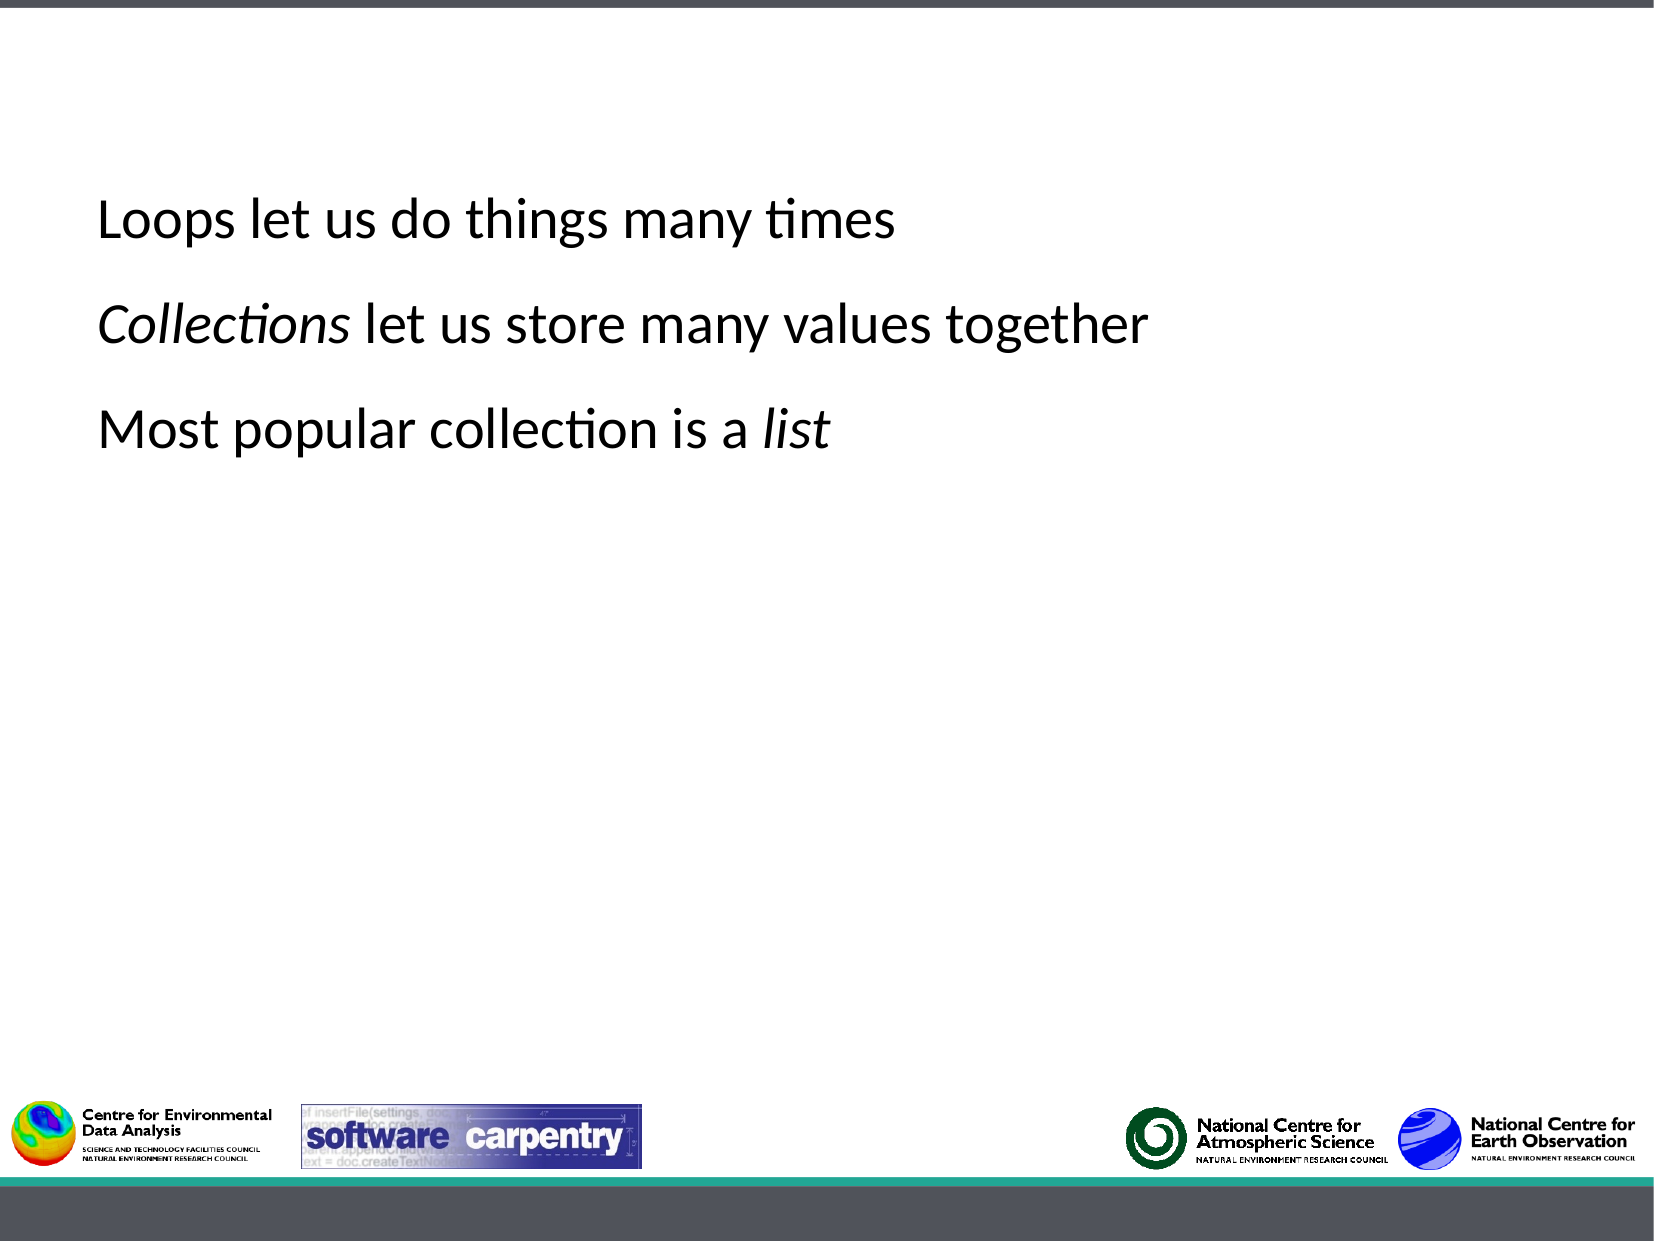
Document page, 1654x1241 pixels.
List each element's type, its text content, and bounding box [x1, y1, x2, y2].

text_box Loops let us do things many times Collections let us store many values together Most popular collection is a list [82, 138, 1316, 468]
picture [0, 0, 1654, 1241]
